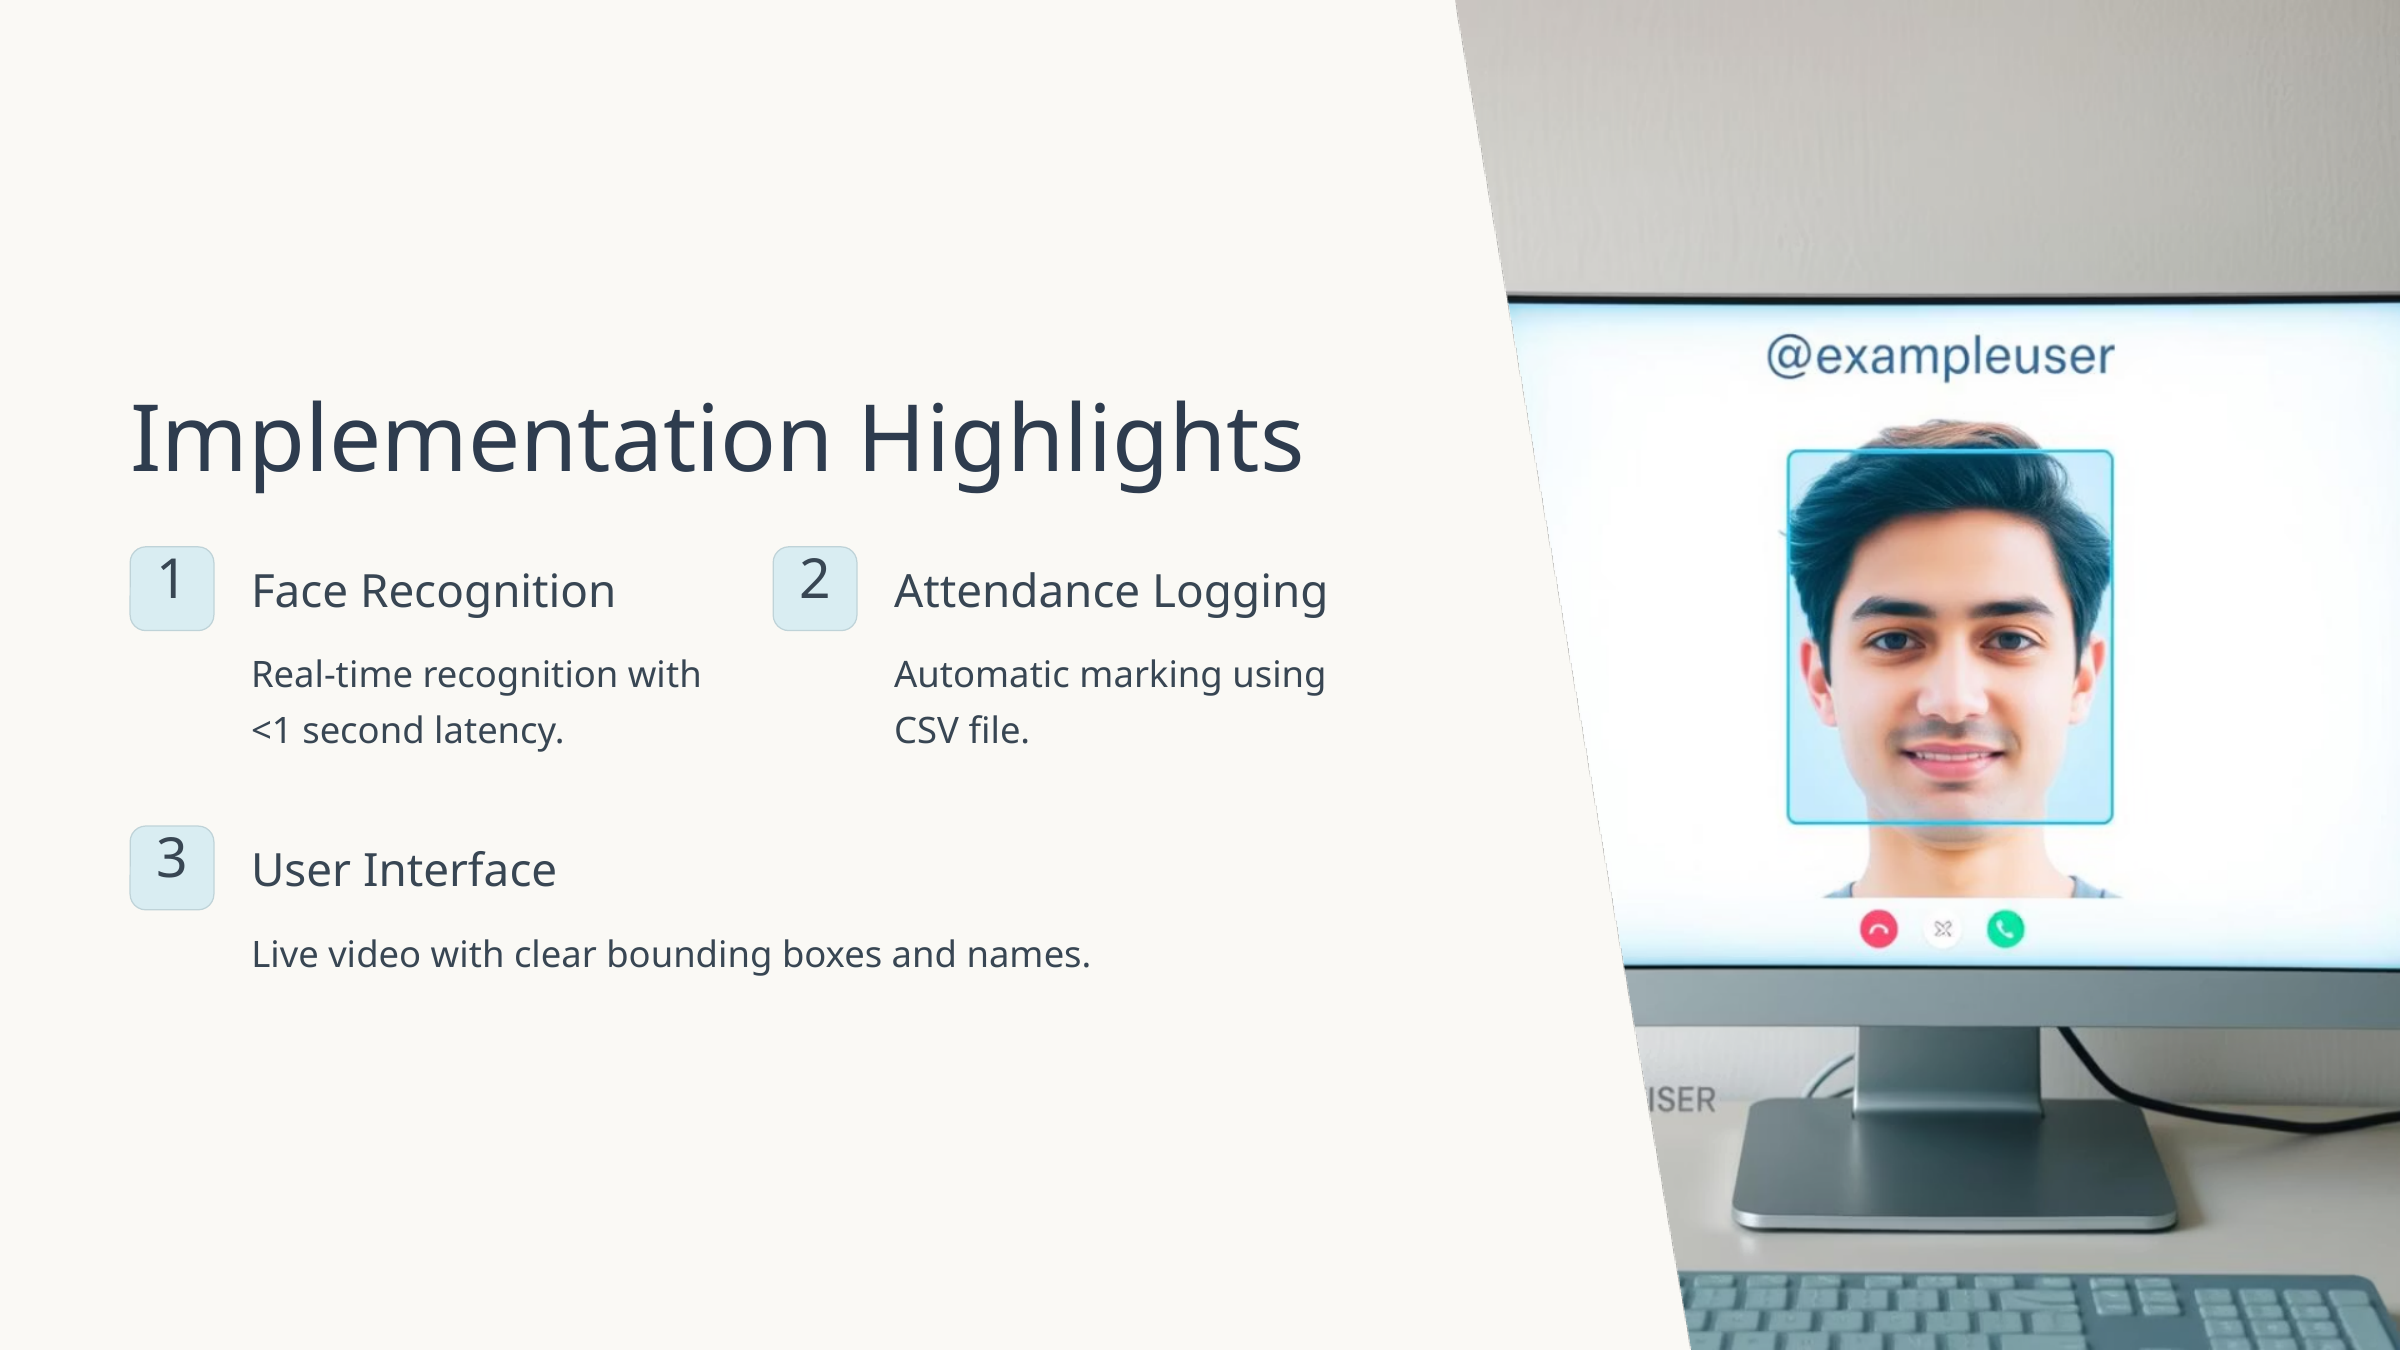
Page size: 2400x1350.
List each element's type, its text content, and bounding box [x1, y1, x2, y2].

text_box Automatic marking using CSV file. [894, 640, 1370, 752]
text_box Live video with clear bounding boxes and names. [251, 919, 1370, 976]
text_box 1 [144, 553, 200, 624]
text_box Implementation Highlights [130, 374, 1240, 492]
text_box [130, 546, 214, 631]
text_box [130, 826, 214, 910]
text_box 3 [144, 833, 200, 903]
text_box Attendance Logging [894, 559, 1360, 618]
text_box User Interface [251, 838, 717, 897]
text_box Real-time recognition with <1 second latency. [251, 640, 727, 752]
text_box [773, 546, 857, 631]
picture [1454, 0, 2400, 1350]
text_box Face Recognition [251, 559, 717, 618]
text_box 2 [787, 553, 843, 624]
